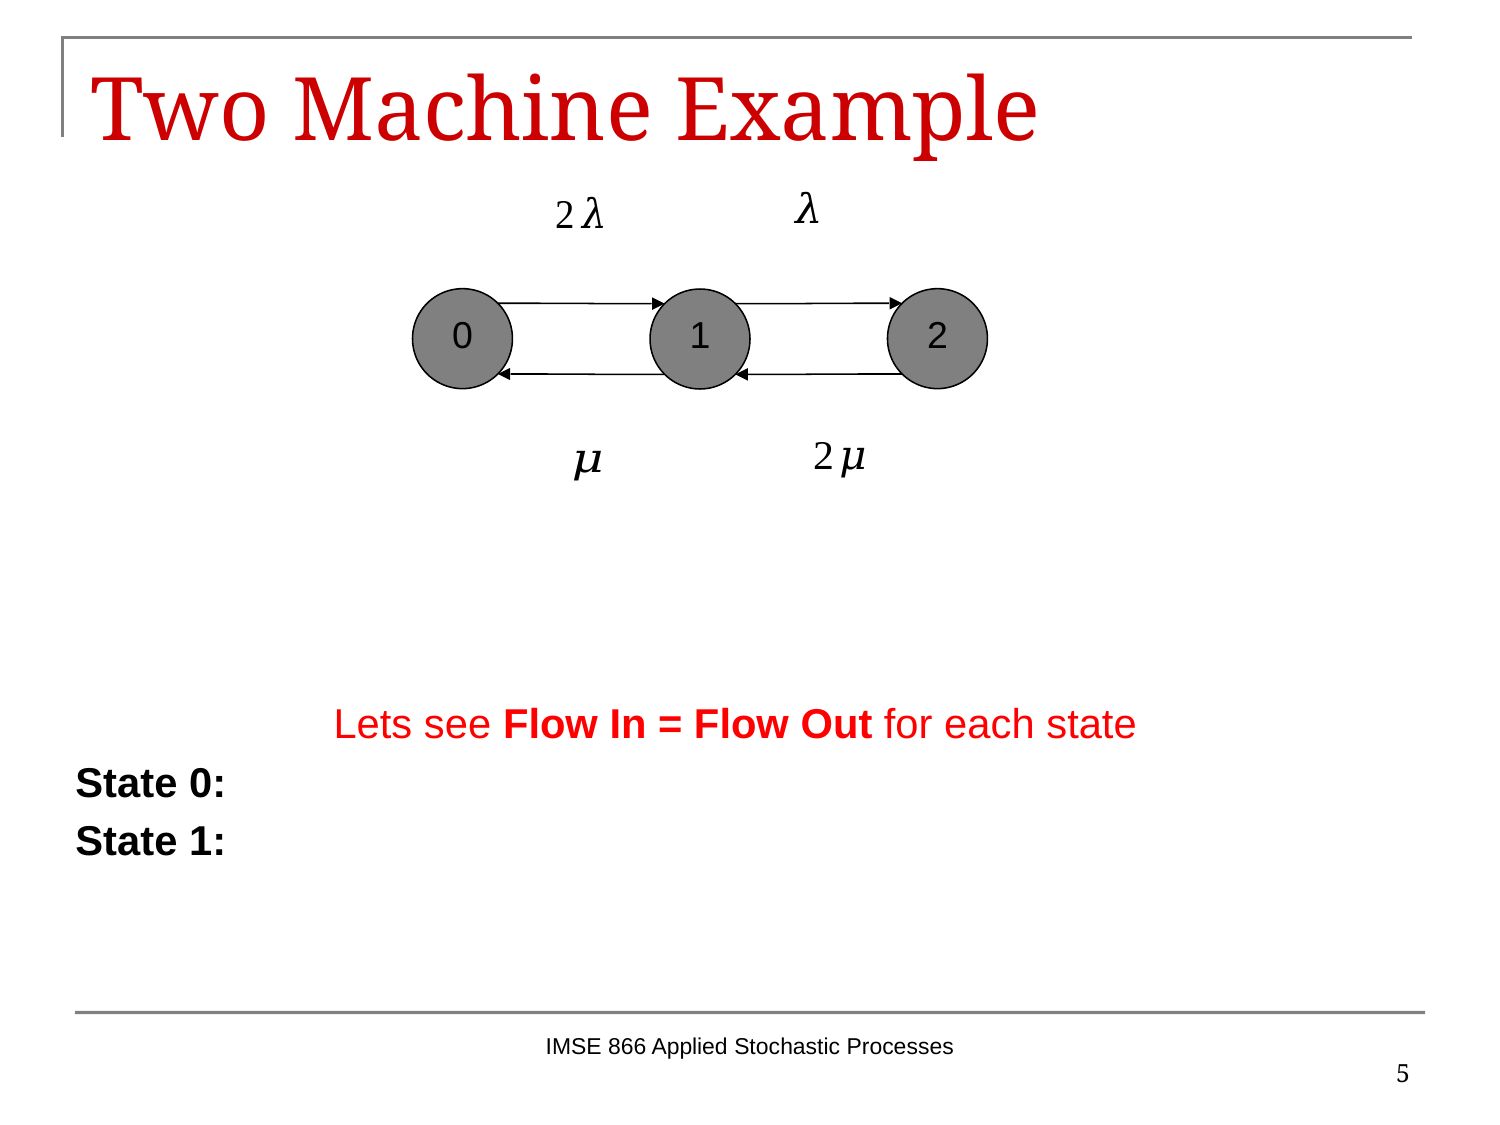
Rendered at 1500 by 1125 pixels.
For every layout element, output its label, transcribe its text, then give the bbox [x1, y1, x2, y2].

slide_number 5 [1074, 1023, 1426, 1100]
text_box 0 [412, 288, 513, 389]
text_box 1 [650, 289, 751, 389]
footer IMSE 866 Applied Stochastic Processes [512, 1024, 988, 1100]
title Two Machine Example [74, 45, 1426, 233]
text_box 2 [887, 288, 988, 389]
